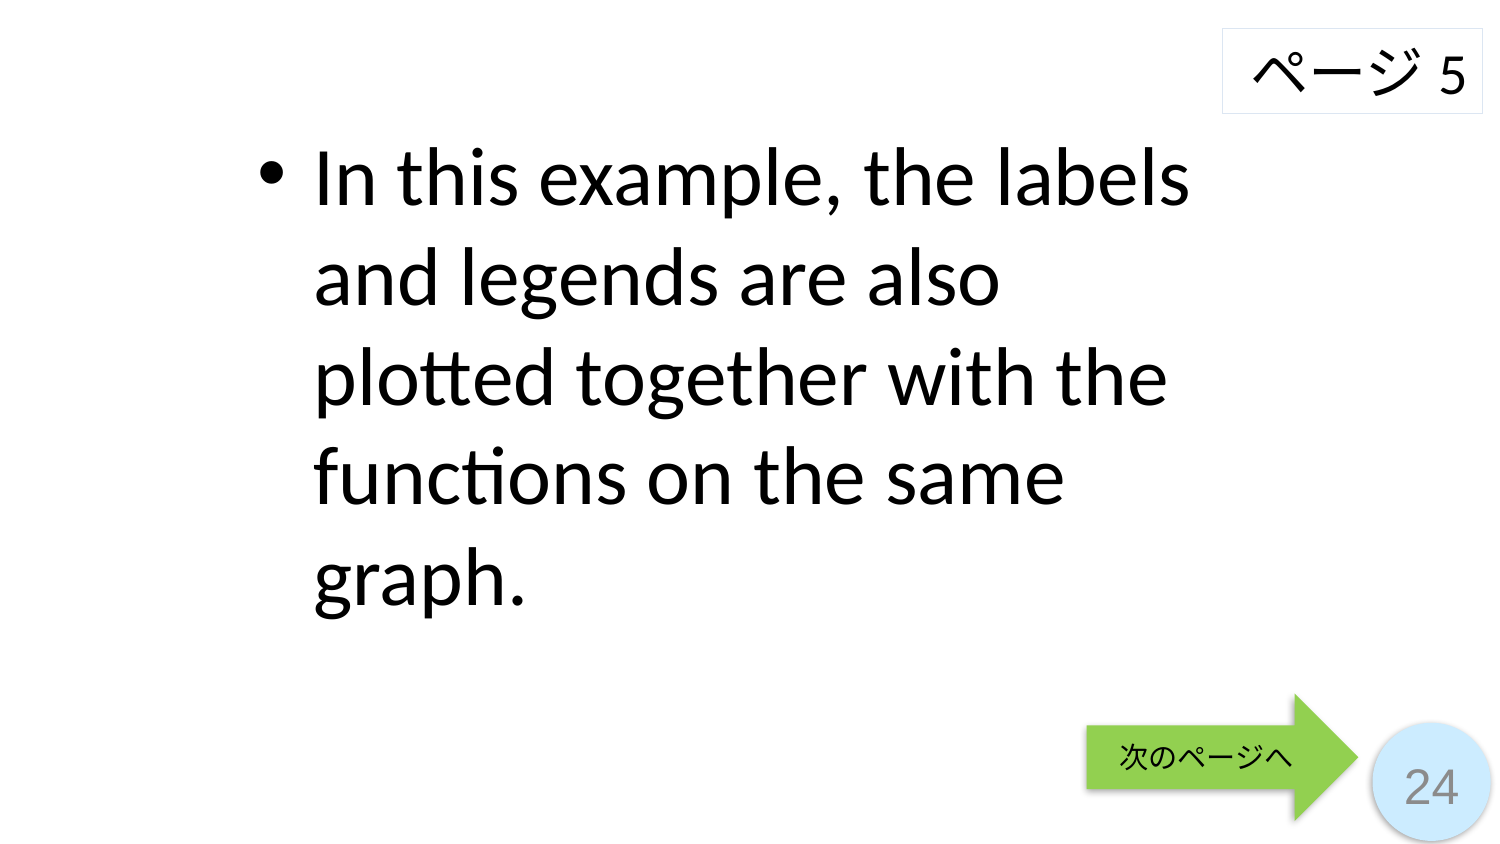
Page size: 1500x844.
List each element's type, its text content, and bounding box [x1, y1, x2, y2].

slide_number 24 [1372, 762, 1491, 807]
text_box ページ5 [1222, 28, 1483, 114]
text_box 次のページへ [1085, 692, 1359, 822]
list In this example, the labels and legends are also plotted together with the functions on the same graph. [242, 114, 1223, 786]
